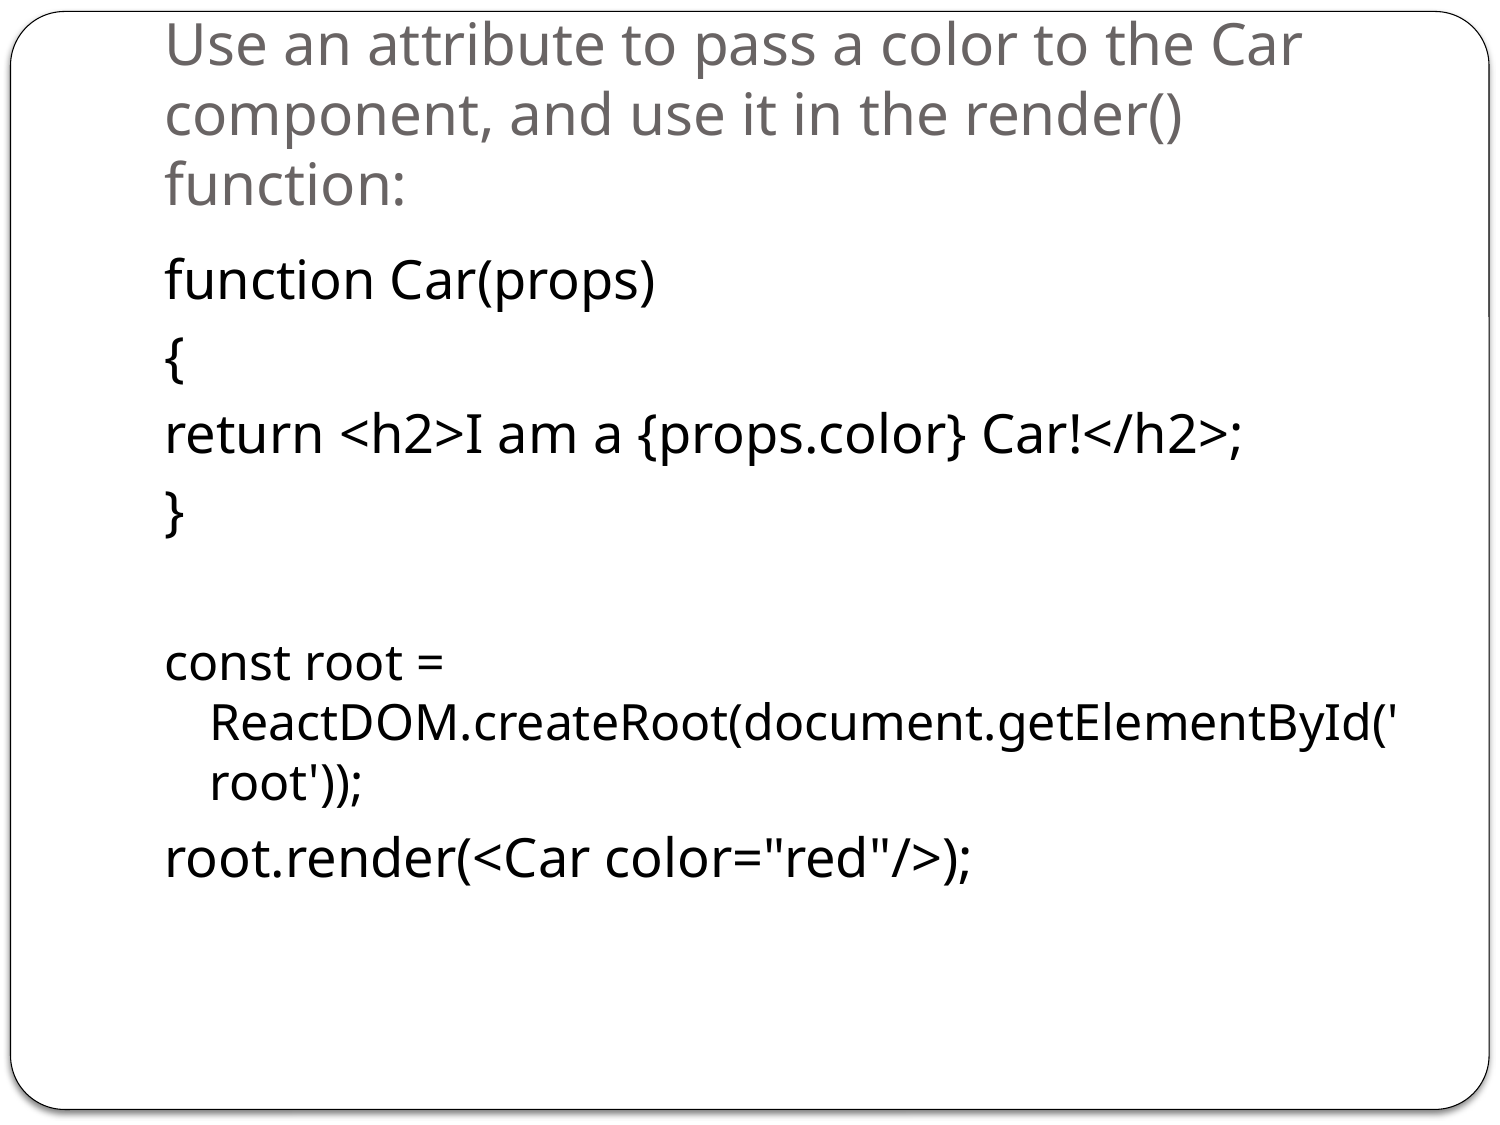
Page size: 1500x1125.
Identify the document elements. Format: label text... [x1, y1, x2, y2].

list function Car(props) { return <h2>I am a {props.color} Car!</h2>; } const root = ReactDOM.createRoot(document.getElementById('root')); root.render(<Car color="red"/>); [150, 237, 1425, 988]
title Use an attribute to pass a color to the Car component, and use it in the render() function: [150, 45, 1425, 233]
